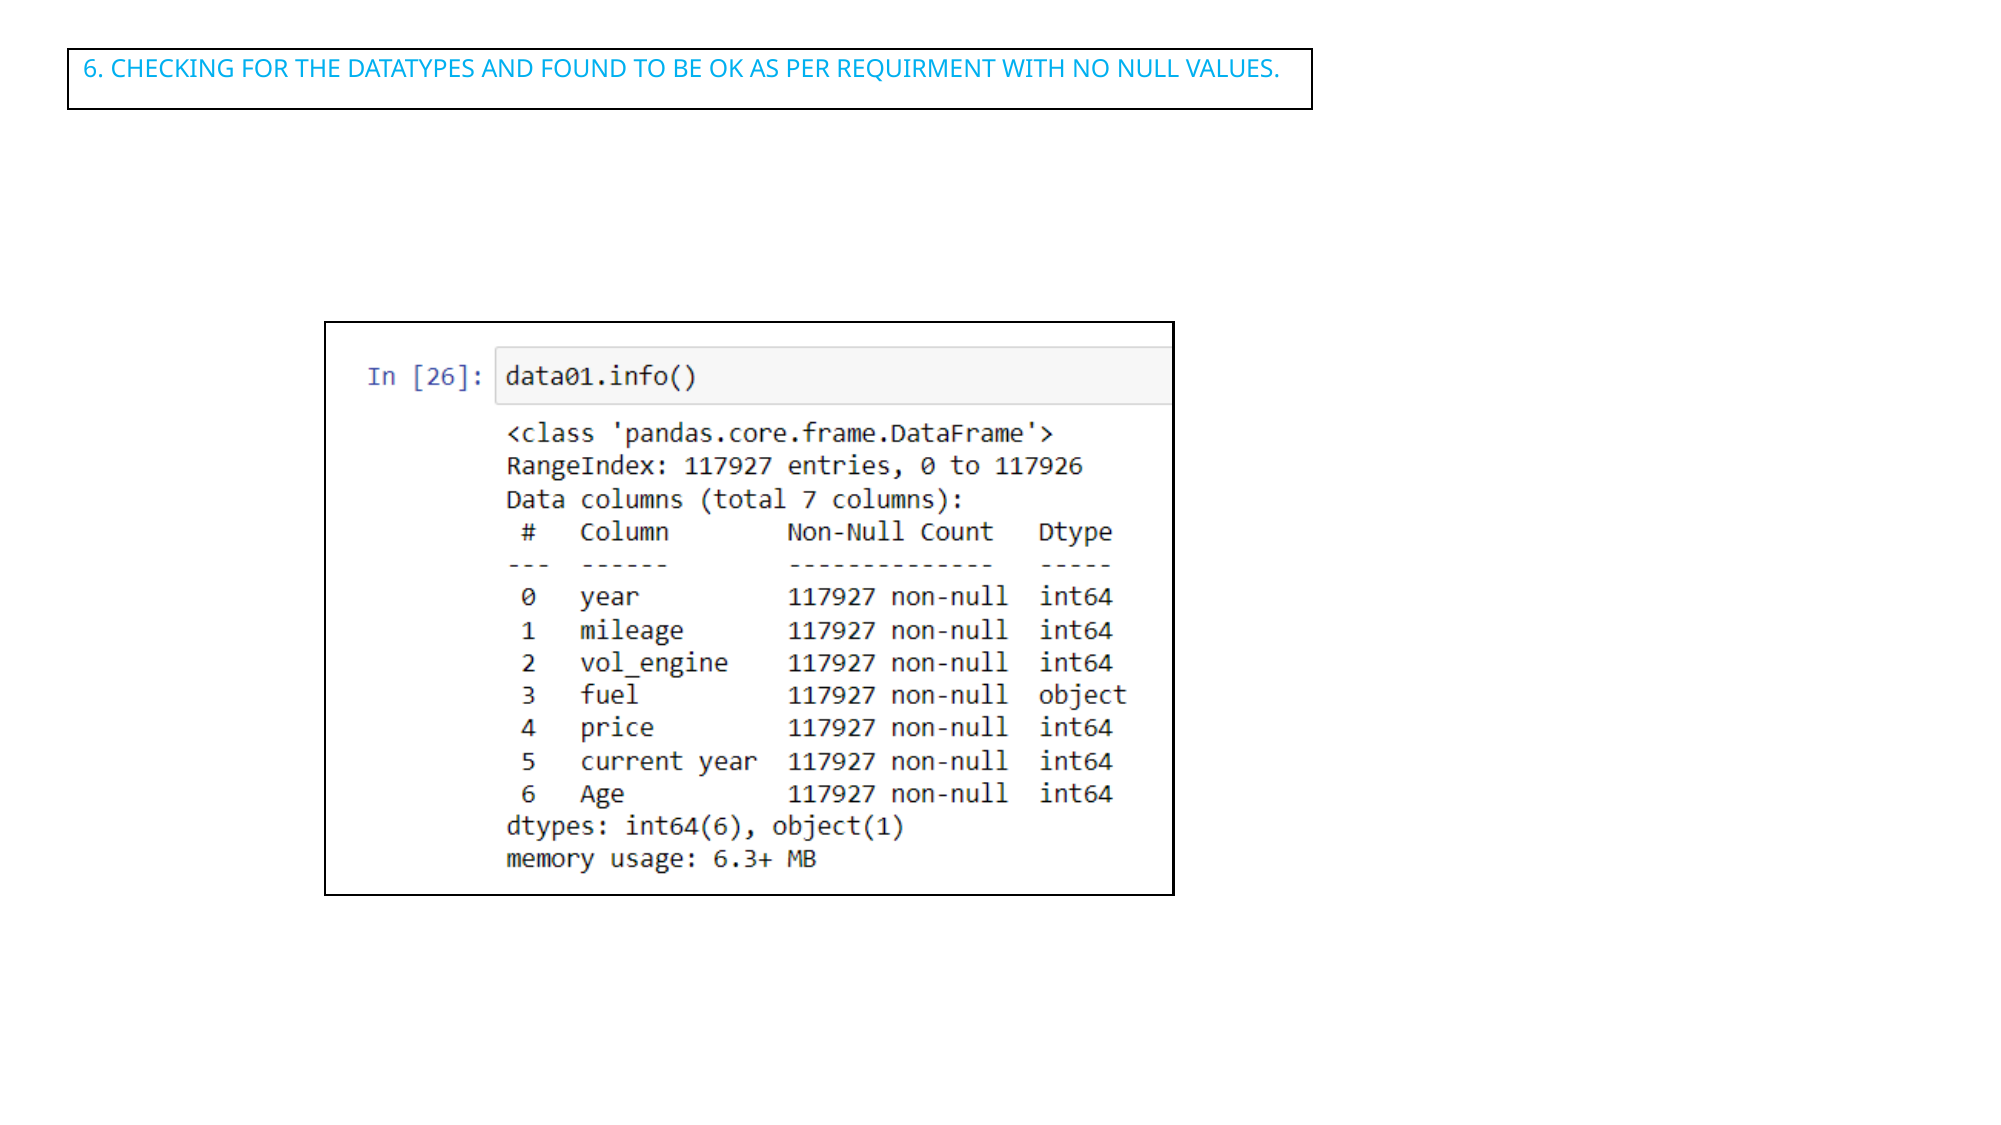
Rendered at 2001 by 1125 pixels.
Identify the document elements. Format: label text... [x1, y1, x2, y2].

picture [326, 322, 1173, 895]
text_box 6. CHECKING FOR THE DATATYPES AND FOUND TO BE OK AS PER REQUIRMENT WITH NO NULL VALUES. [67, 48, 1313, 110]
